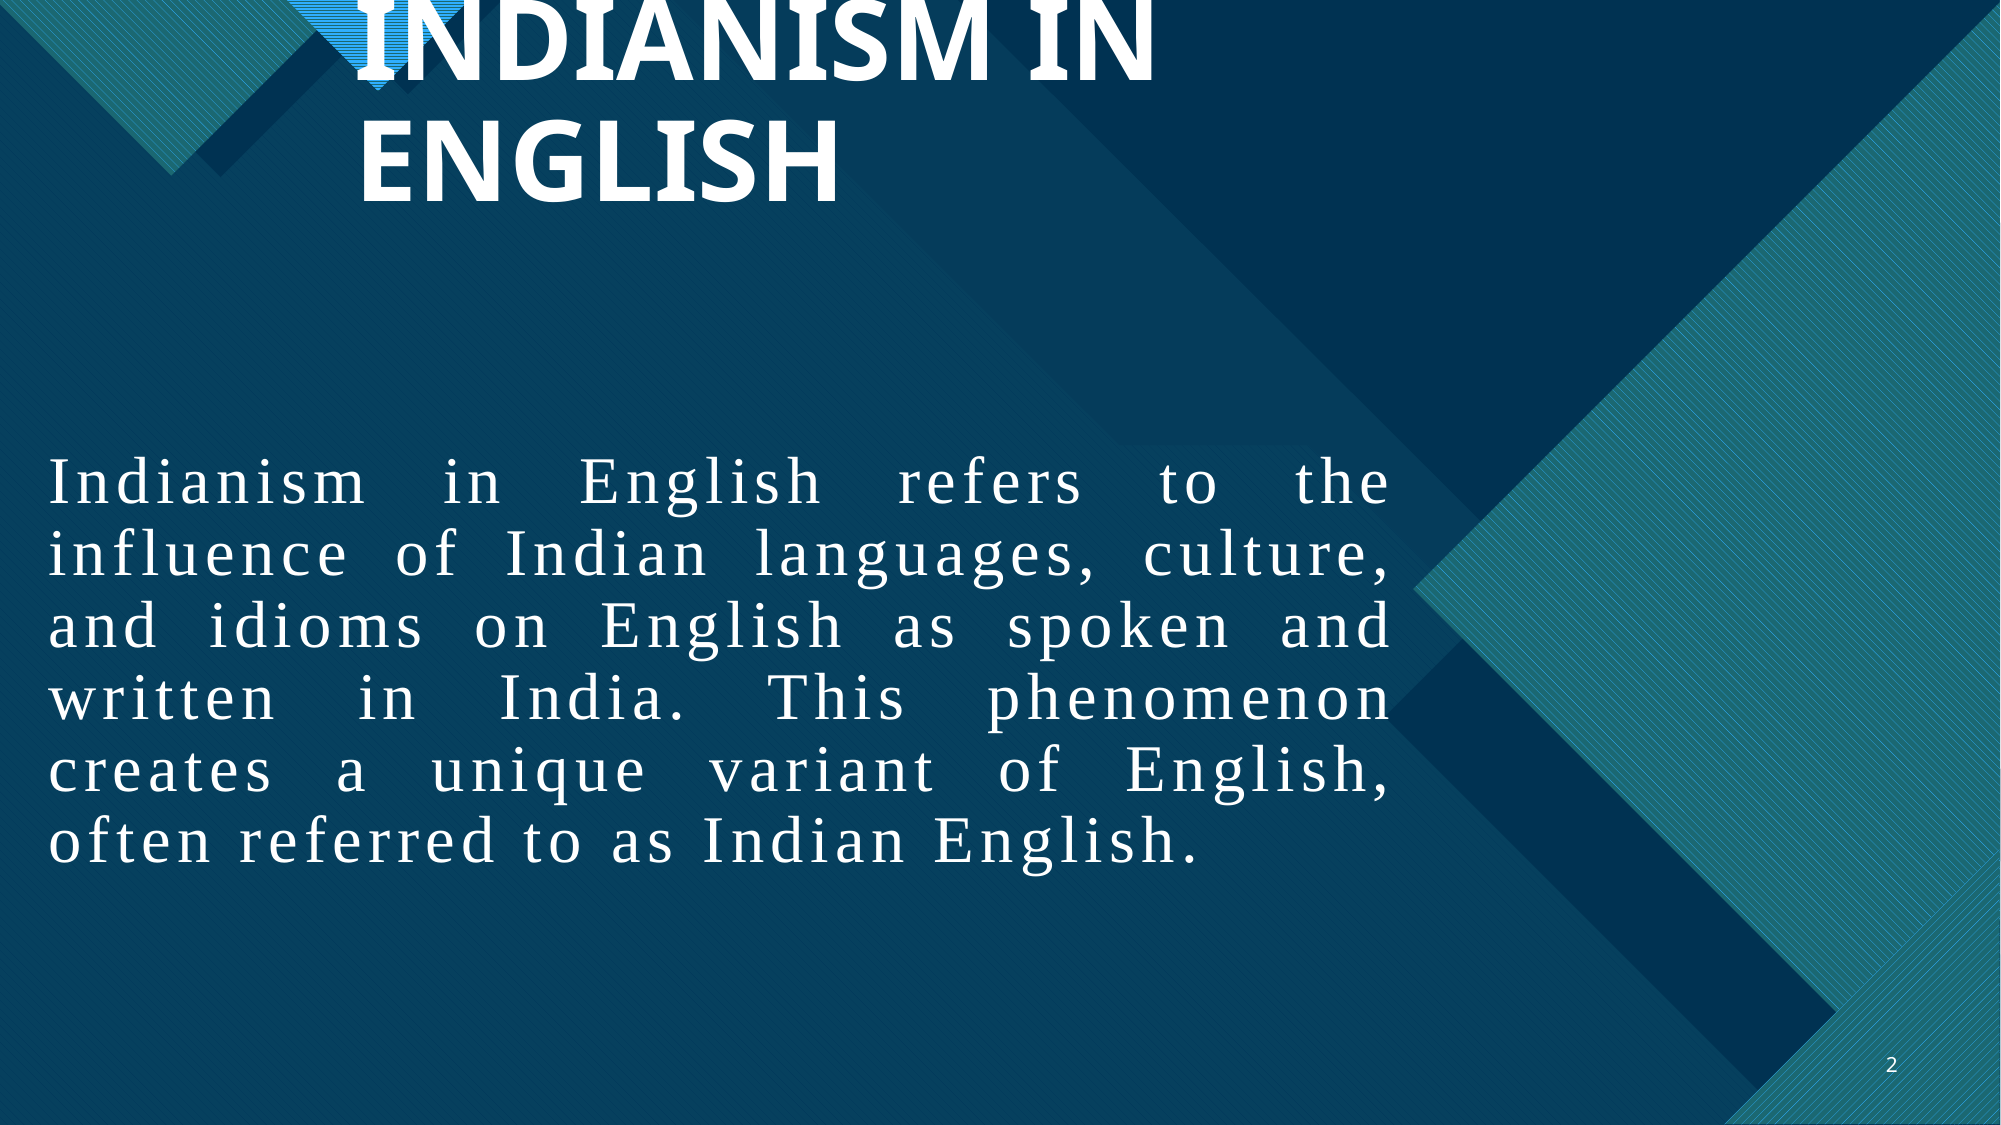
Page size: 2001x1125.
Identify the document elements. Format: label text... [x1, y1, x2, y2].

list Indianism in English refers to the influence of Indian languages, culture, and idioms on English as spoken and written in India. This phenomenon creates a unique variant of English, often referred to as Indian English. [33, 438, 1413, 840]
slide_number 2 [1845, 1035, 1913, 1096]
title INDIANISM IN ENGLISH [339, 92, 1617, 234]
